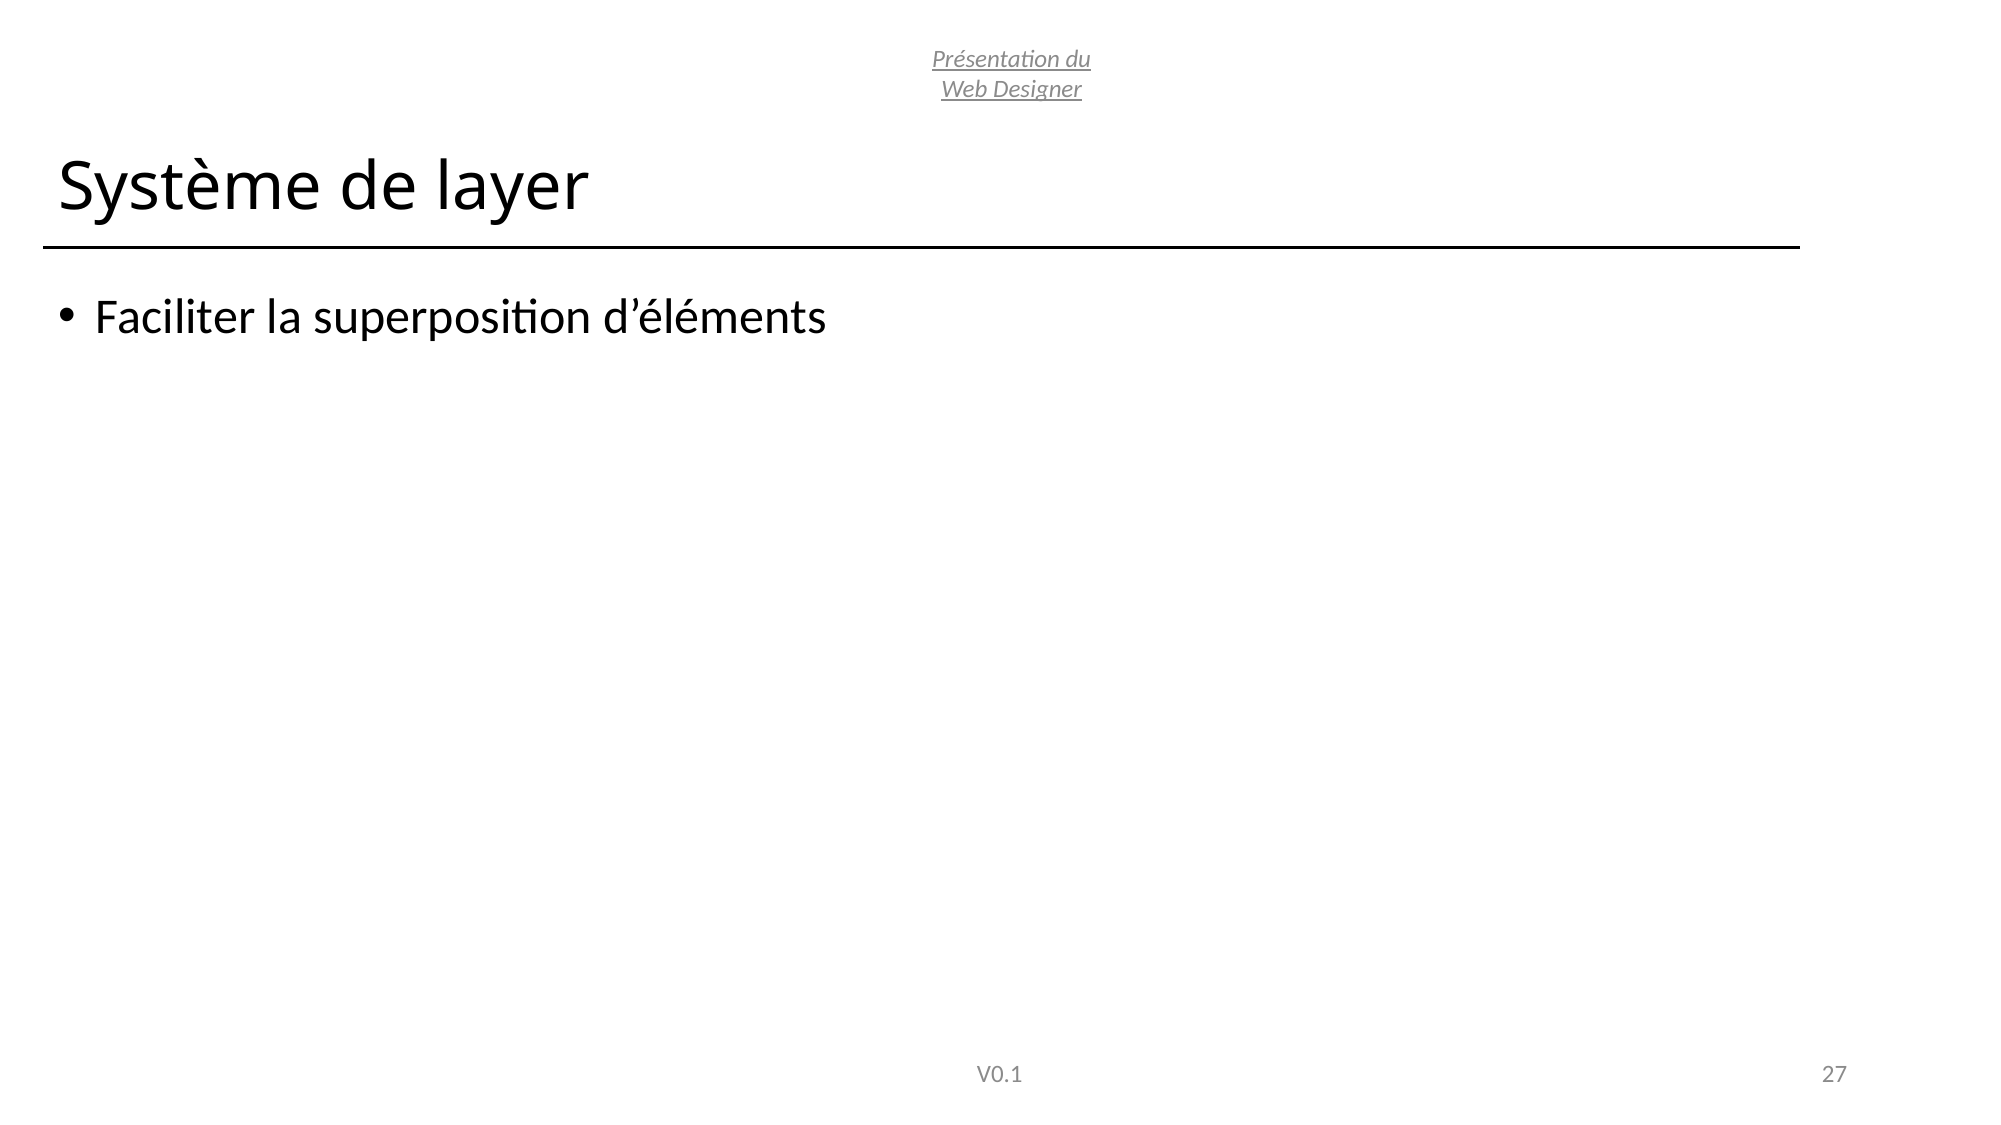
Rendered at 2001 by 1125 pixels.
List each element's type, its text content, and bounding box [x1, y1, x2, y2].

text_box Présentation du Web Designer [893, 17, 1131, 129]
slide_number 27 [1412, 1042, 1863, 1103]
title Système de layer [43, 128, 1012, 246]
list Faciliter la superposition d’éléments [43, 282, 1968, 1043]
footer V0.1 [662, 1042, 1338, 1103]
